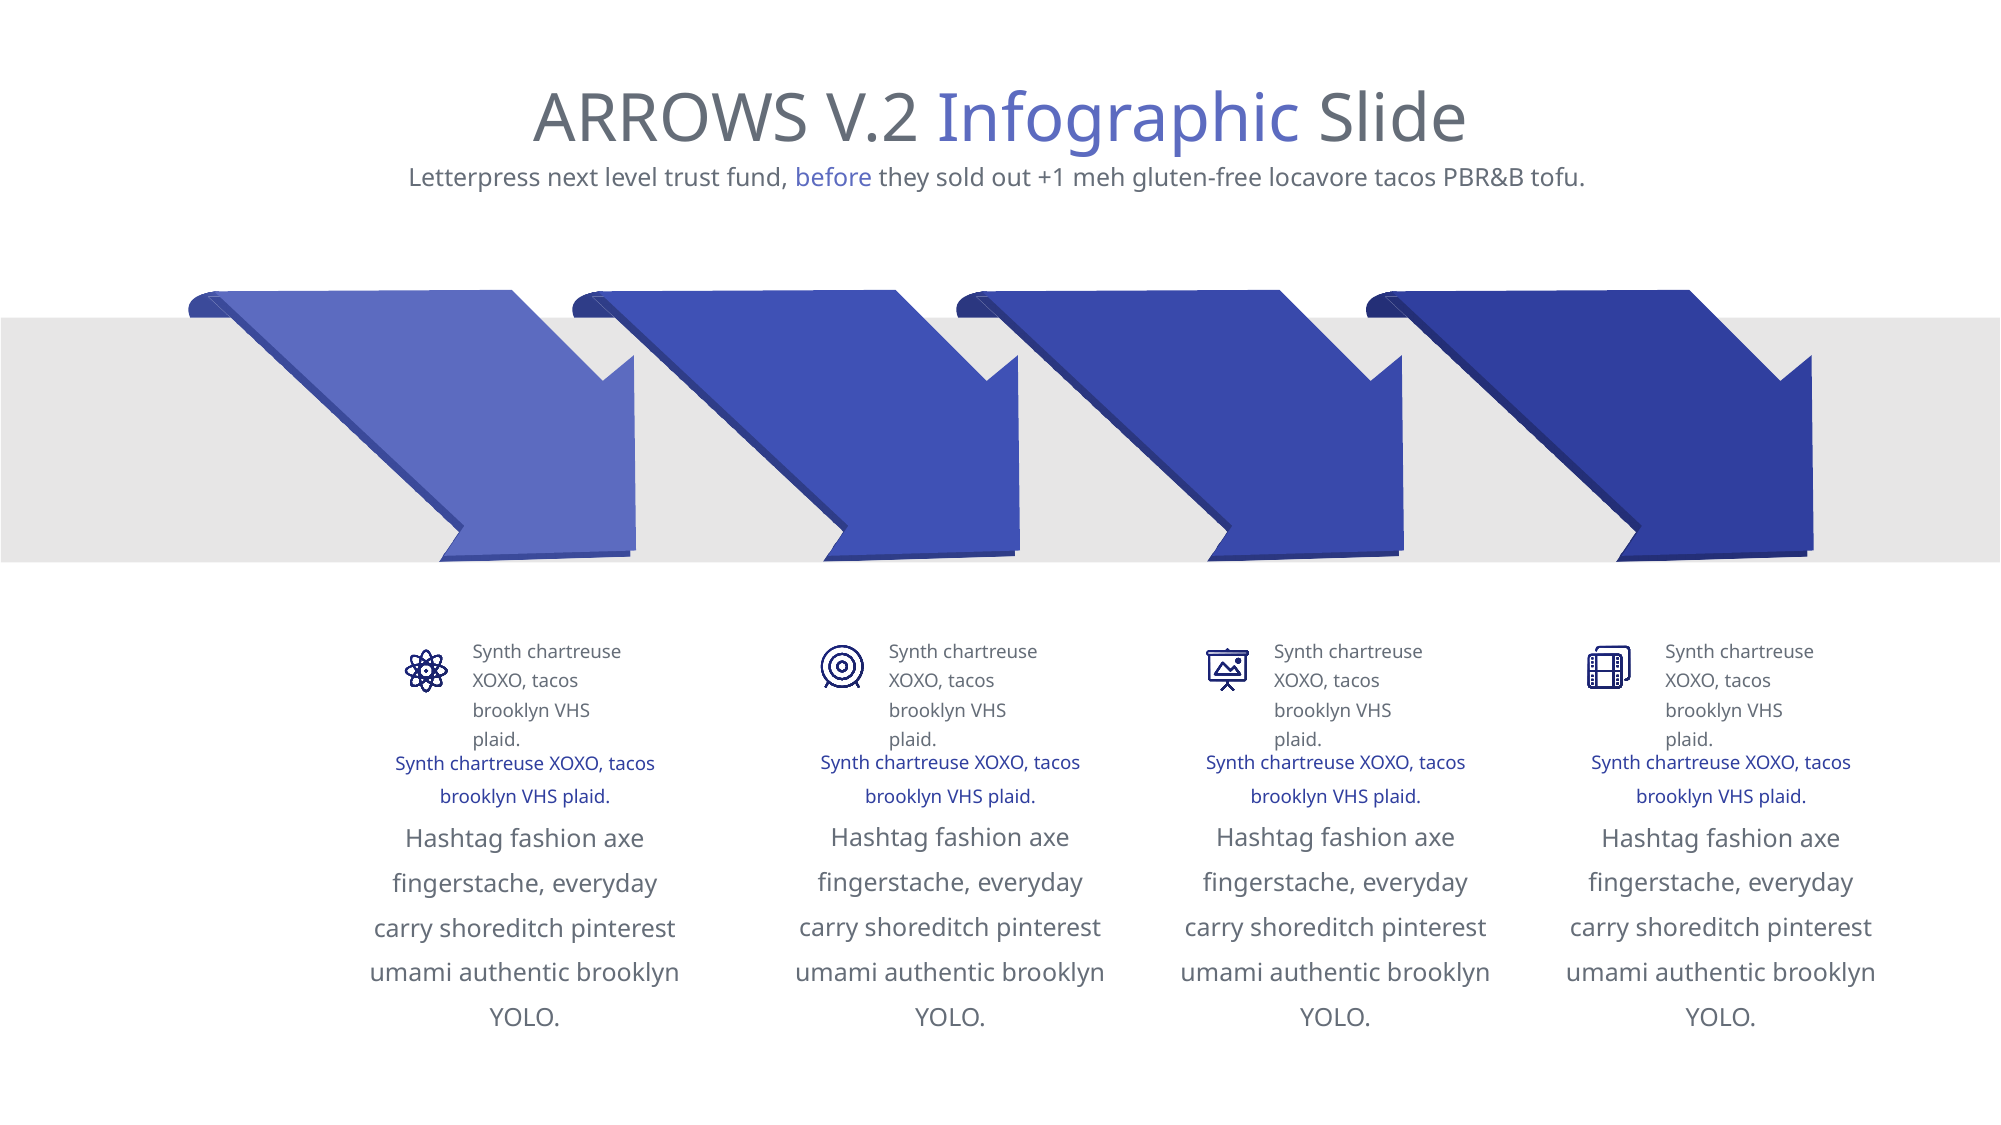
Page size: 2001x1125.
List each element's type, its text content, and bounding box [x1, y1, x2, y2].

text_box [956, 289, 1365, 556]
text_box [351, 625, 699, 993]
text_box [1161, 625, 1510, 993]
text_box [188, 289, 572, 556]
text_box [572, 289, 956, 556]
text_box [776, 625, 1125, 993]
text_box [0, 317, 2000, 563]
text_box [1547, 625, 1895, 993]
text_box ARROWS V.2 Infographic Slide [381, 66, 1621, 162]
text_box Letterpress next level trust fund, before they sold out +1 meh gluten-free locavore tacos PBR&B tofu. [393, 154, 1609, 199]
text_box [1365, 289, 1814, 556]
